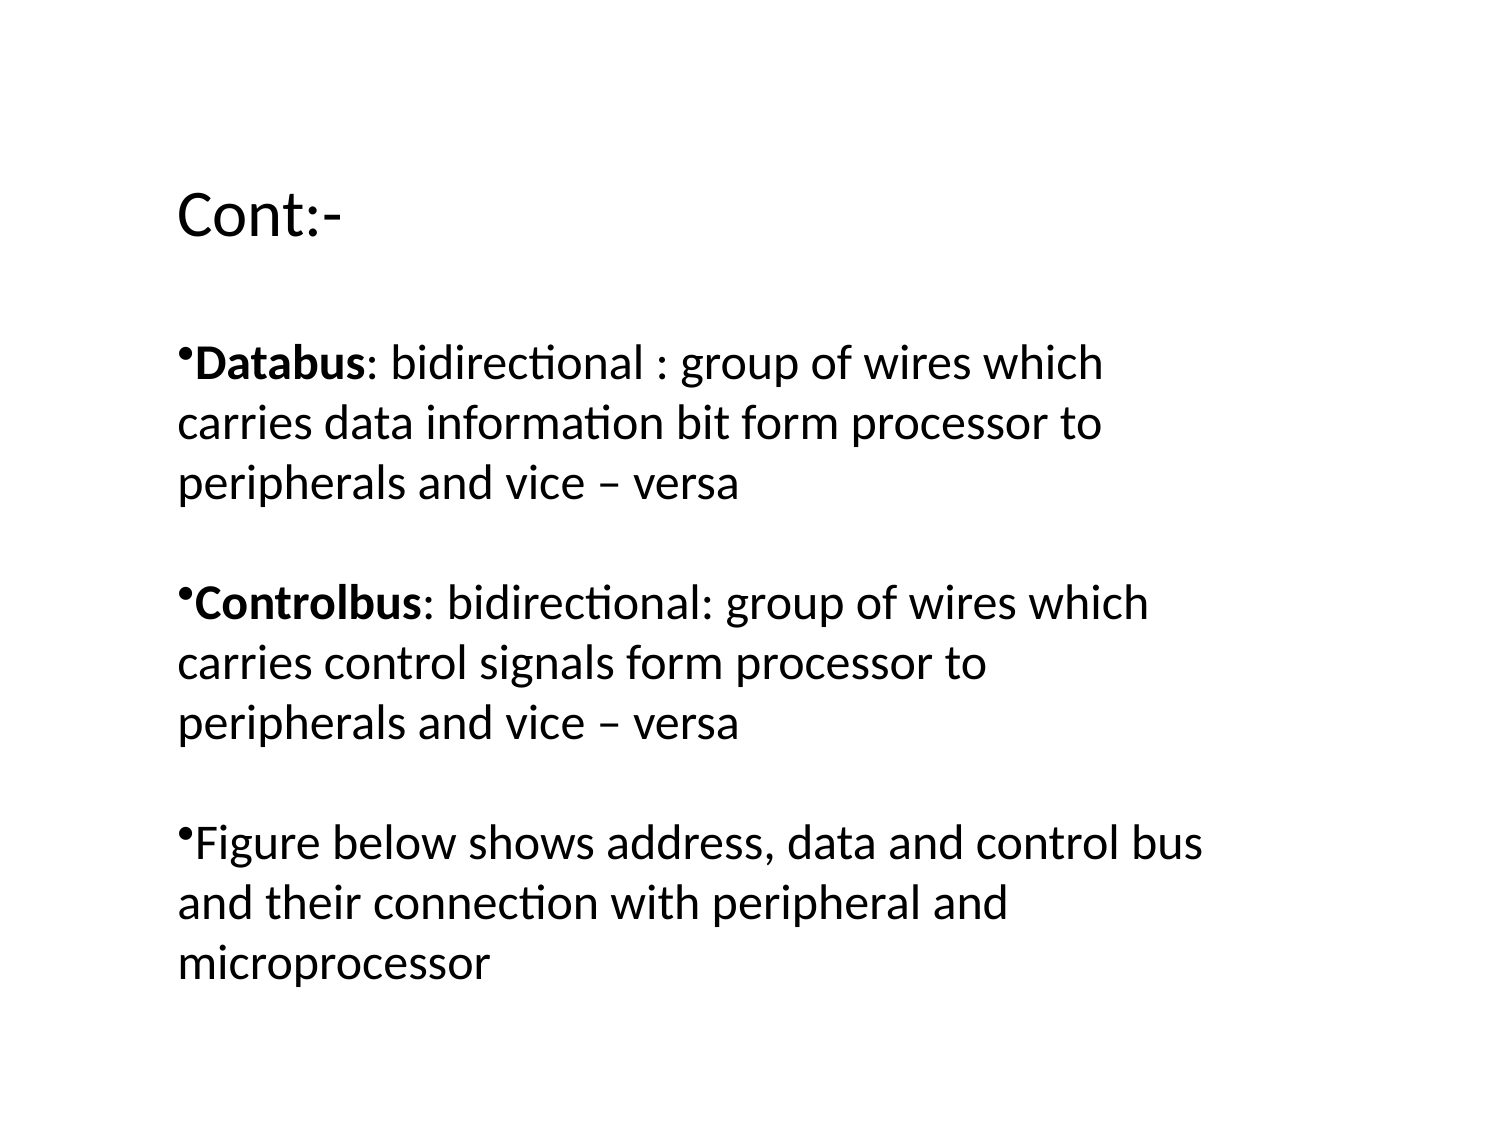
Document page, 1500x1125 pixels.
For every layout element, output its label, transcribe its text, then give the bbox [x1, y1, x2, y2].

text_box Cont:- Databus: bidirectional : group of wires which carries data information bit form processor to peripherals and vice – versa Controlbus: bidirectional: group of wires which carries control signals form processor to peripherals and vice – versa Figure below shows address, data and control bus and their connection with peripheral and microprocessor [162, 162, 1238, 998]
